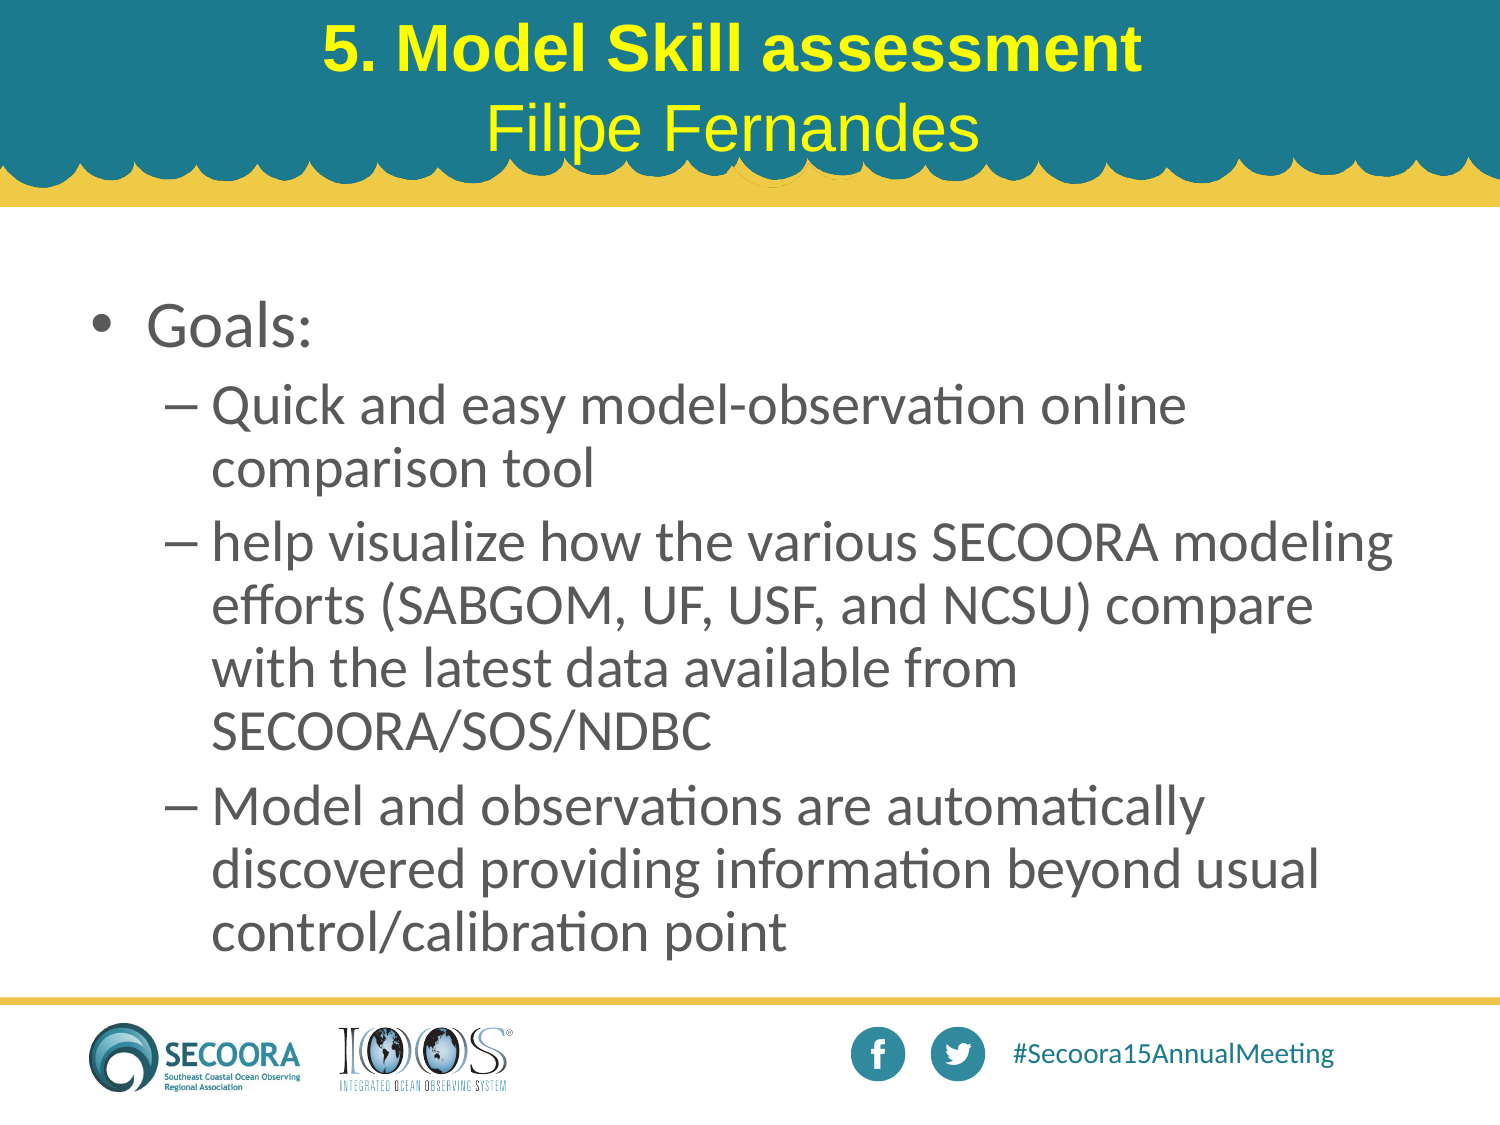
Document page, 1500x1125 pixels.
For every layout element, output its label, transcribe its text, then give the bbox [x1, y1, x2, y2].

picture [89, 1026, 300, 1092]
picture [339, 1026, 513, 1092]
picture [848, 1026, 909, 1084]
picture [0, 154, 1500, 207]
list Goals: Quick and easy model-observation online comparison tool help visualize how the various SECOORA modeling efforts (SABGOM, UF, USF, and NCSU) compare with the latest data available from SECOORA/SOS/NDBC Model and observations are automatically discovered providing information beyond usual control/calibration point [75, 282, 1425, 1026]
picture [927, 1026, 988, 1084]
text_box 5. Model Skill assessment Filipe Fernandes [0, 0, 1483, 122]
